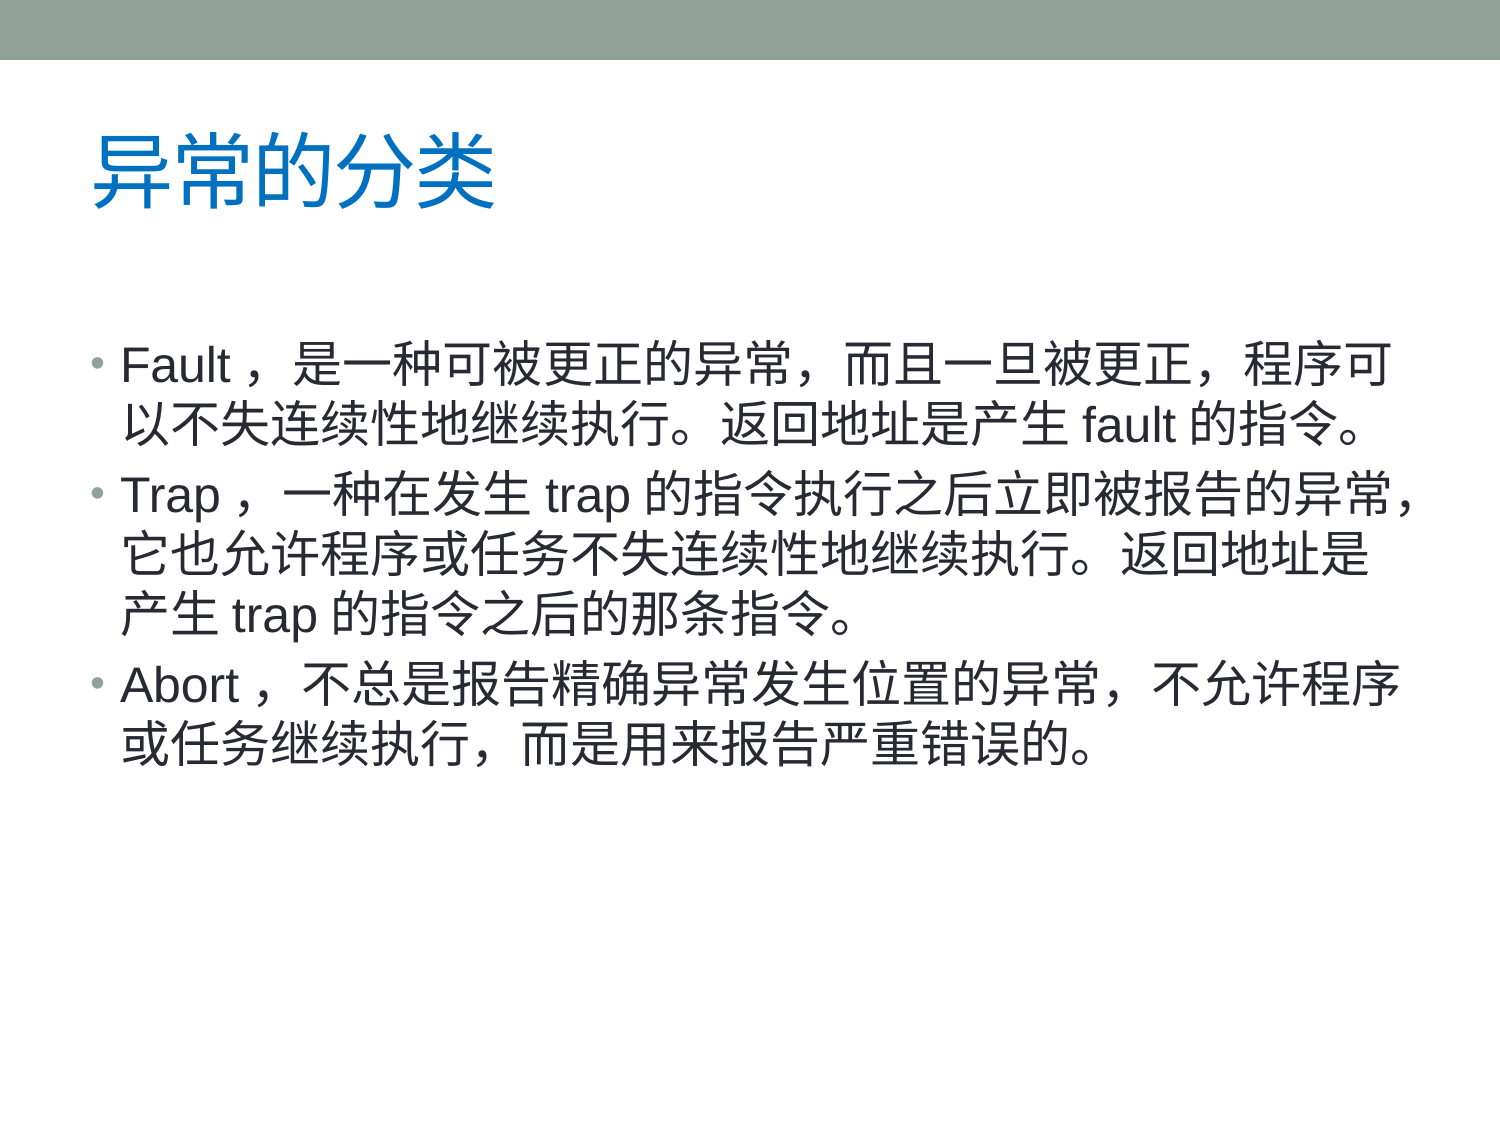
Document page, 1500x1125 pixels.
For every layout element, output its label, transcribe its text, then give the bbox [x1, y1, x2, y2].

title 异常的分类 [75, 87, 1425, 250]
list Fault，是一种可被更正的异常，而且一旦被更正，程序可以不失连续性地继续执行。返回地址是产生fault的指令。 Trap，一种在发生trap的指令执行之后立即被报告的异常，它也允许程序或任务不失连续性地继续执行。返回地址是产生trap的指令之后的那条指令。 Abort，不总是报告精确异常发生位置的异常，不允许程序或任务继续执行，而是用来报告严重错误的。 [75, 324, 1425, 1125]
